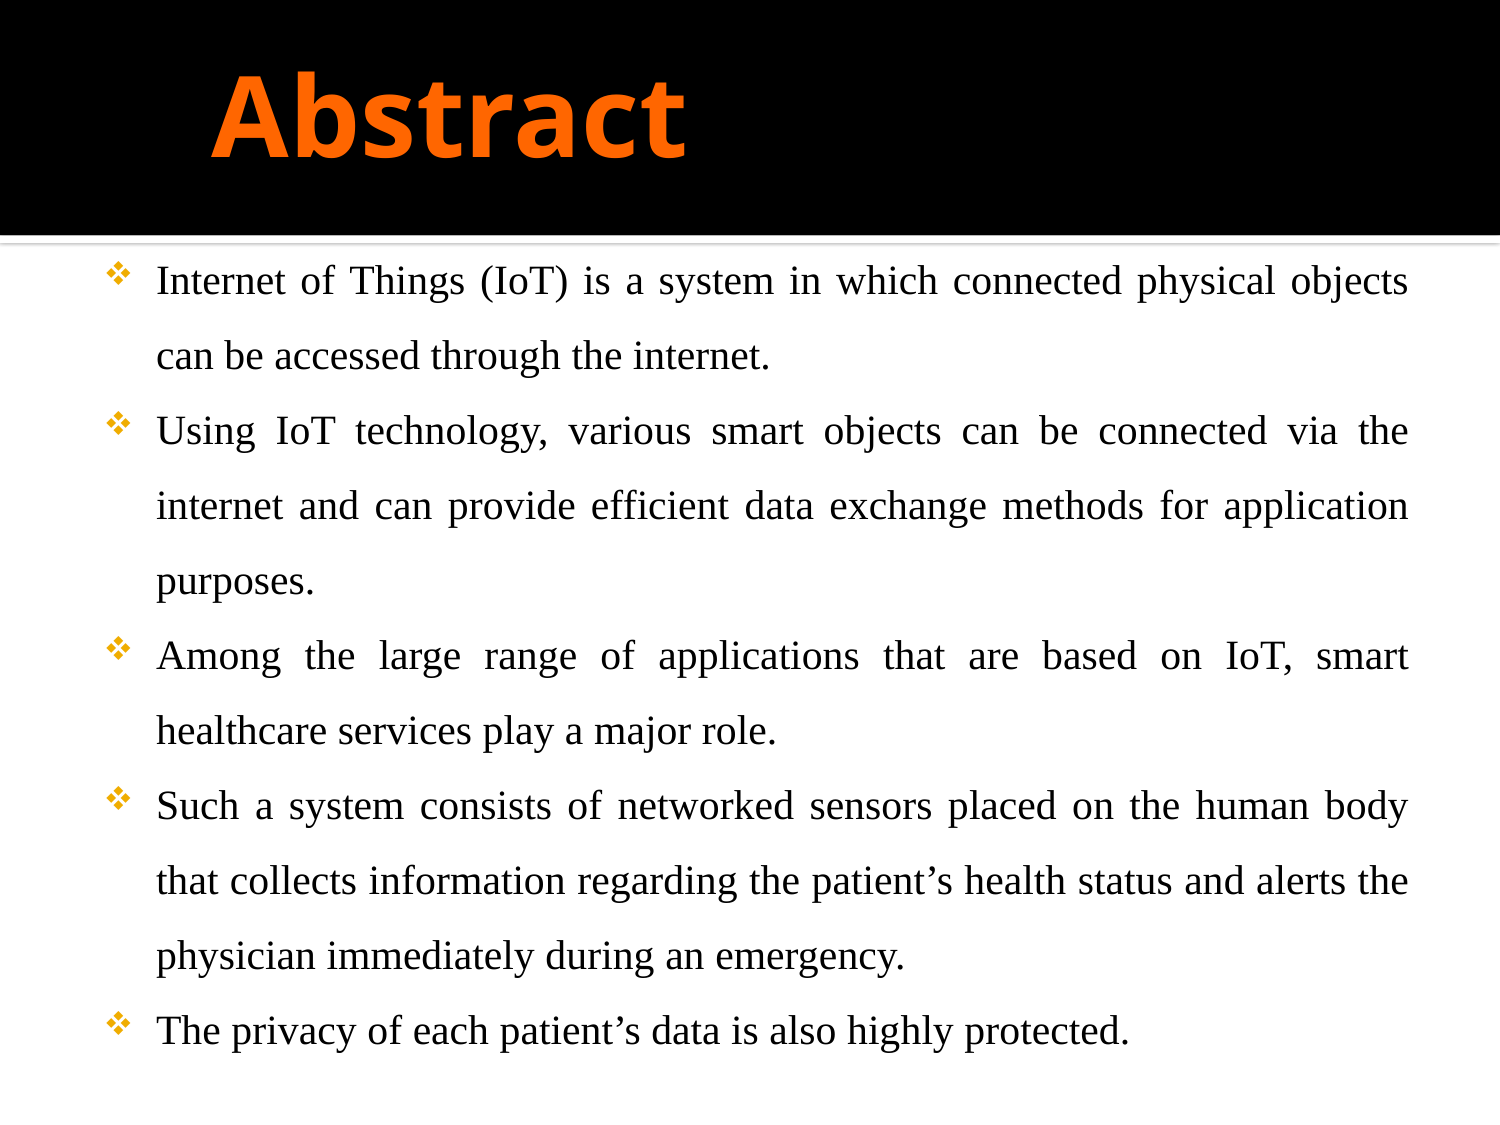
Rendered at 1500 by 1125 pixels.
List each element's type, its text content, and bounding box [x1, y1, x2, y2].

text_box Abstract [87, 37, 813, 188]
list Internet of Things (IoT) is a system in which connected physical objects can be accessed through the internet. Using IoT technology, various smart objects can be connected via the internet and can provide efficient data exchange methods for application purposes. Among the large range of applications that are based on IoT, smart healthcare services play a major role. Such a system consists of networked sensors placed on the human body that collects information regarding the patient’s health status and alerts the physician immediately during an emergency. The privacy of each patient’s data is also highly protected. [75, 212, 1425, 1084]
